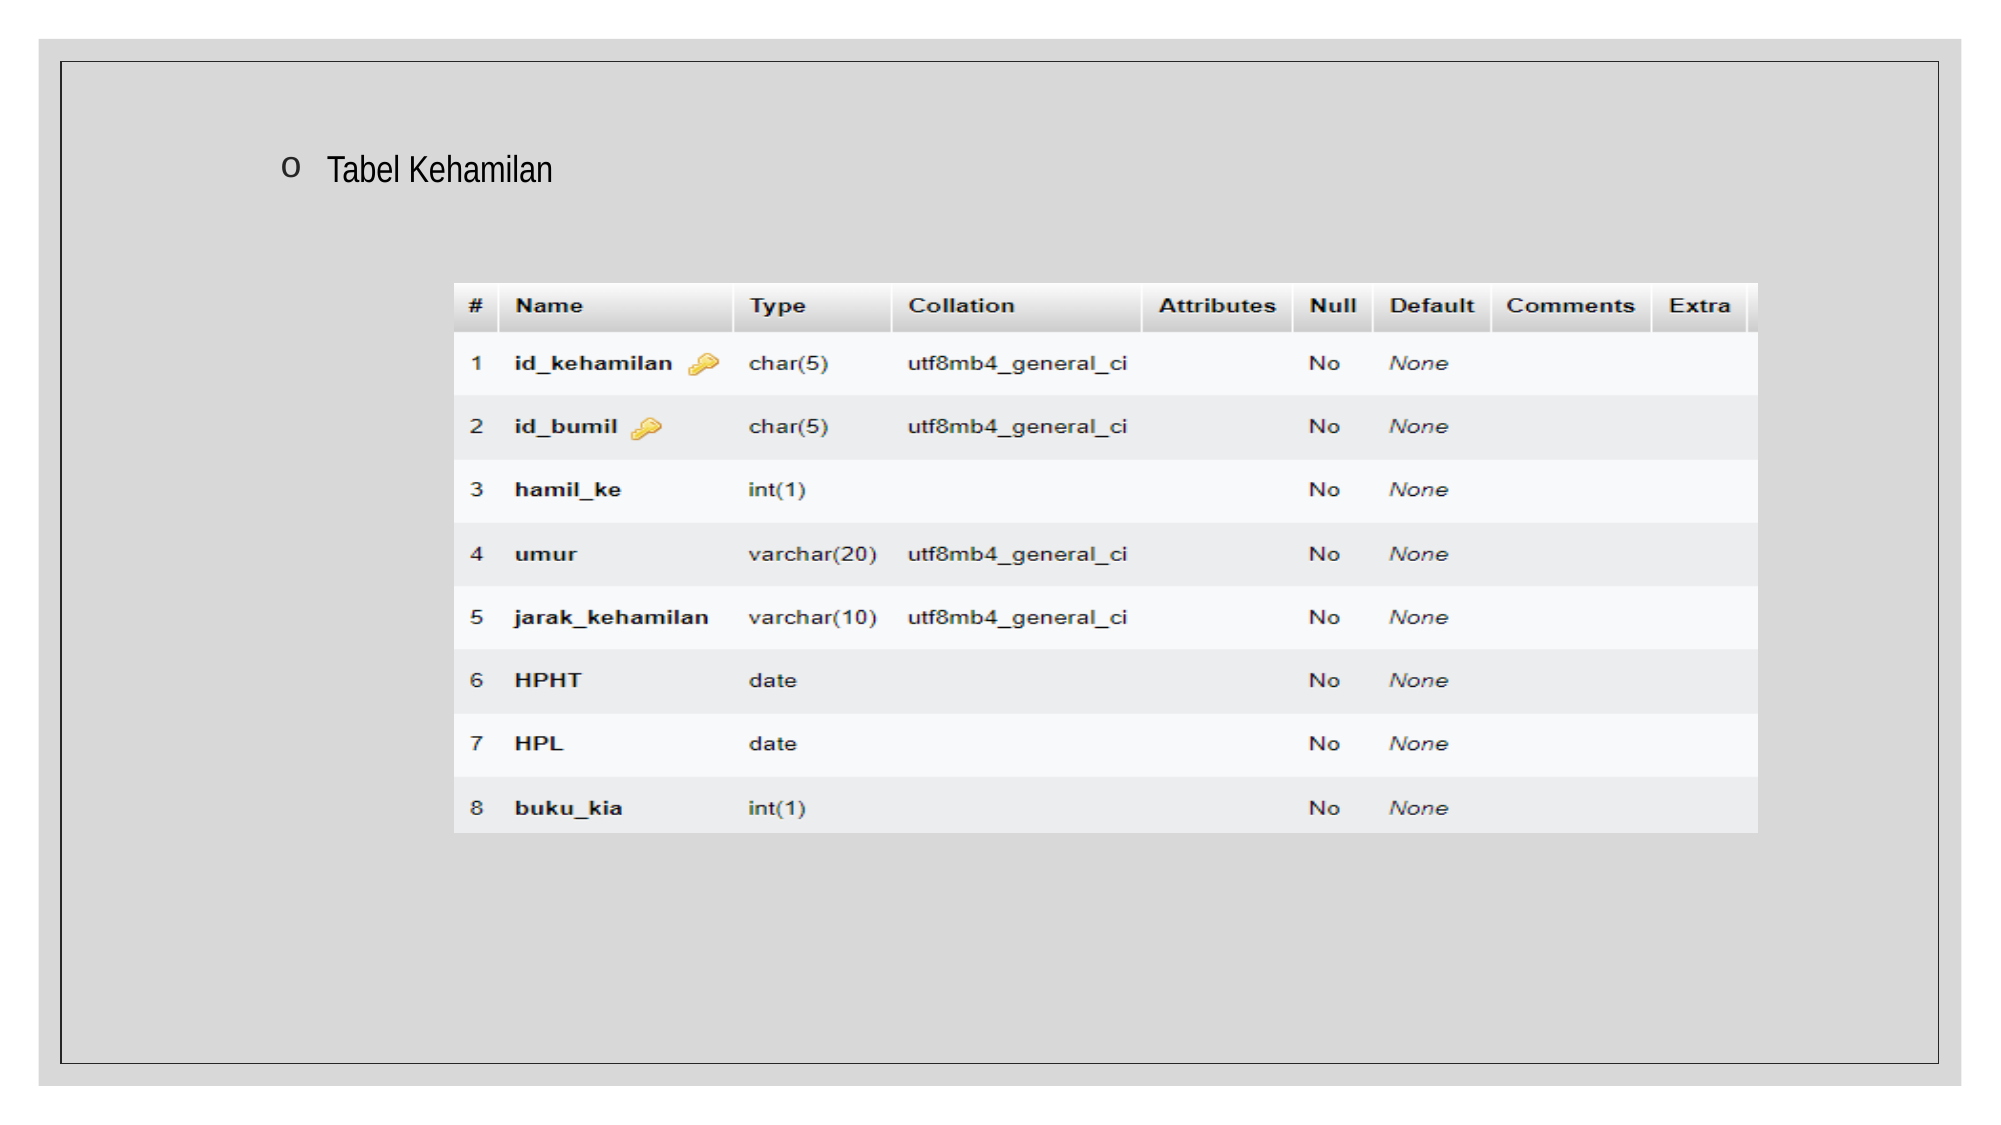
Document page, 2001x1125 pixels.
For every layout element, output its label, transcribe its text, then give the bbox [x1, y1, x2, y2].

picture [454, 283, 1758, 833]
list Tabel Kehamilan [174, 130, 1825, 986]
